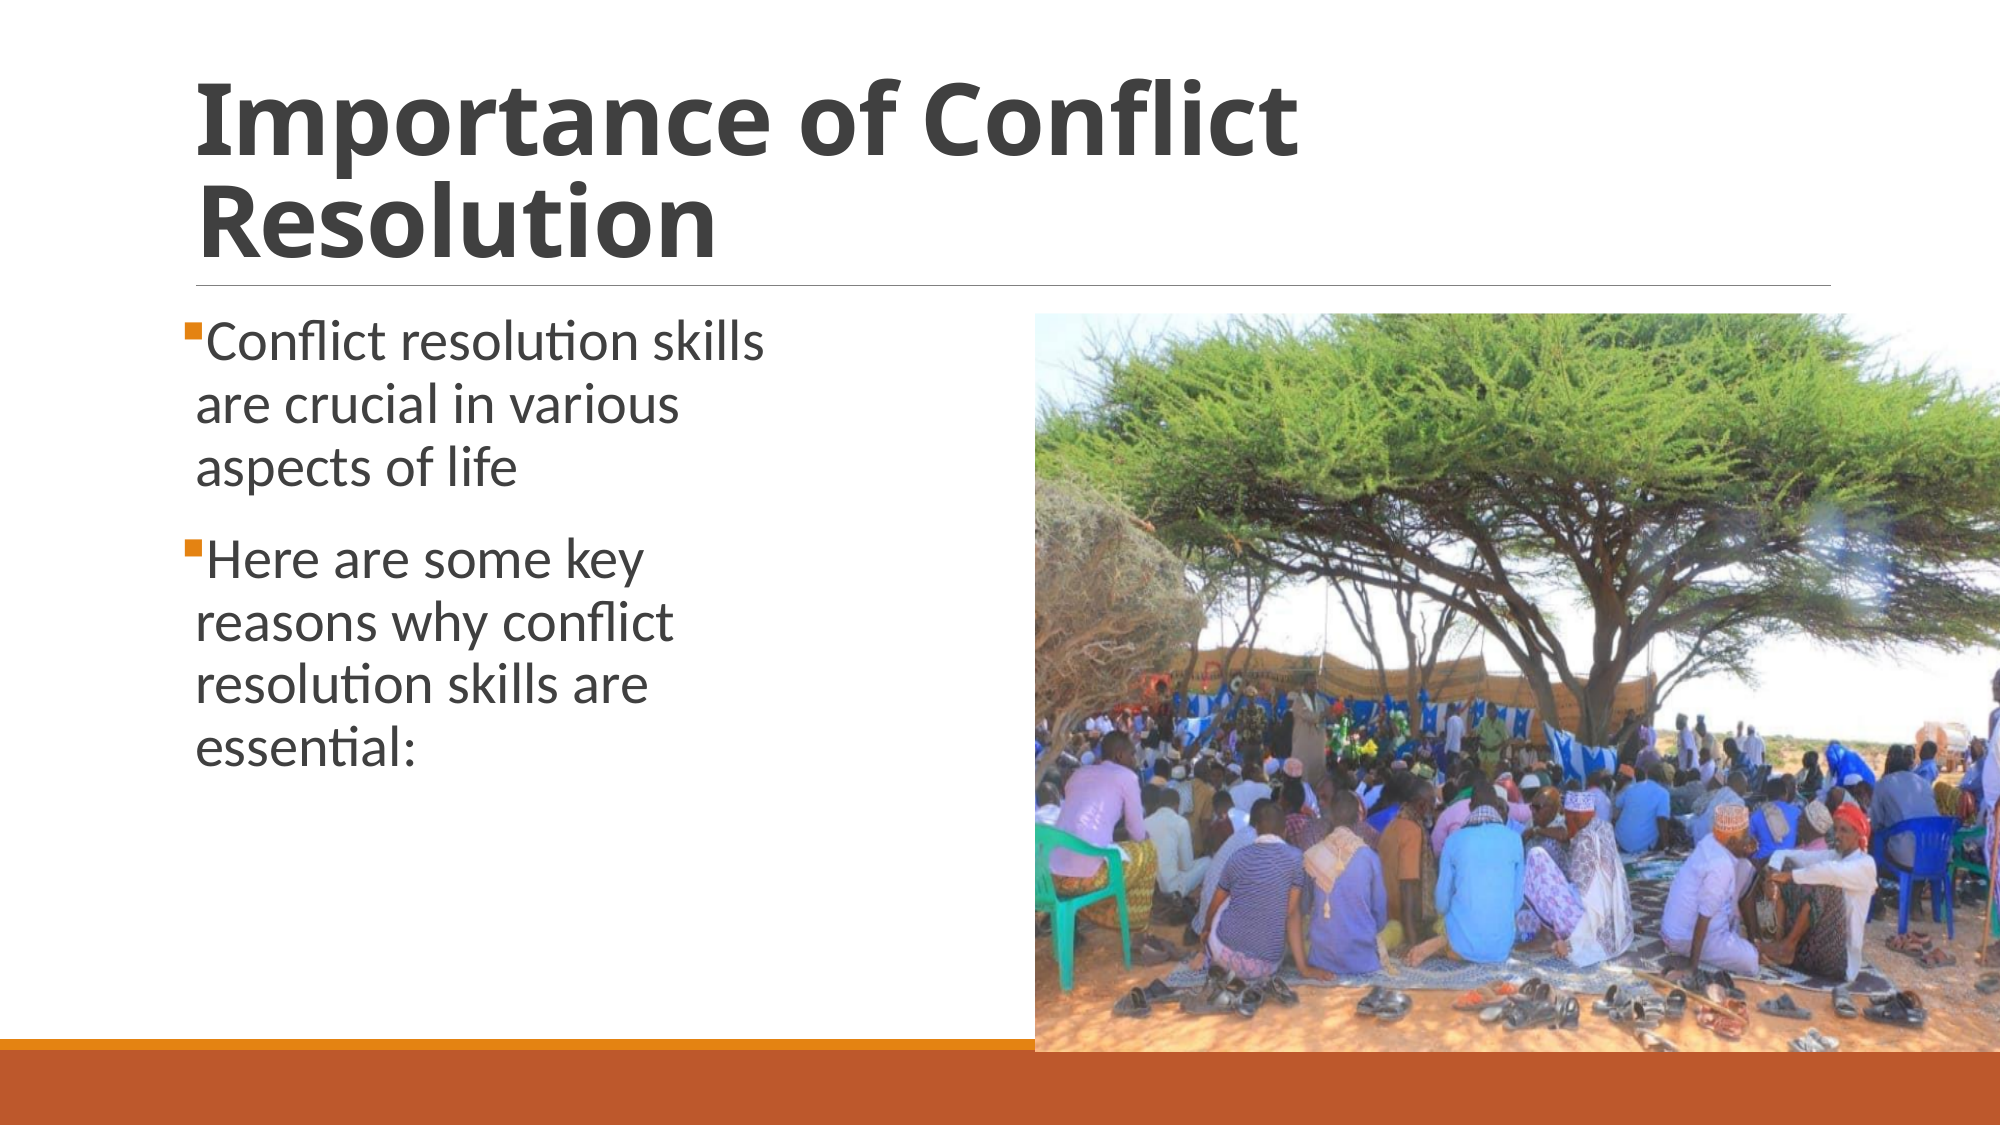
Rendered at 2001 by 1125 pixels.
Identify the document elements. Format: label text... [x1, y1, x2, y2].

list Conflict resolution skills are crucial in various aspects of life Here are some key reasons why conflict resolution skills are essential: [180, 302, 836, 963]
title Importance of Conflict Resolution [180, 47, 1830, 285]
picture [1034, 307, 2000, 1053]
